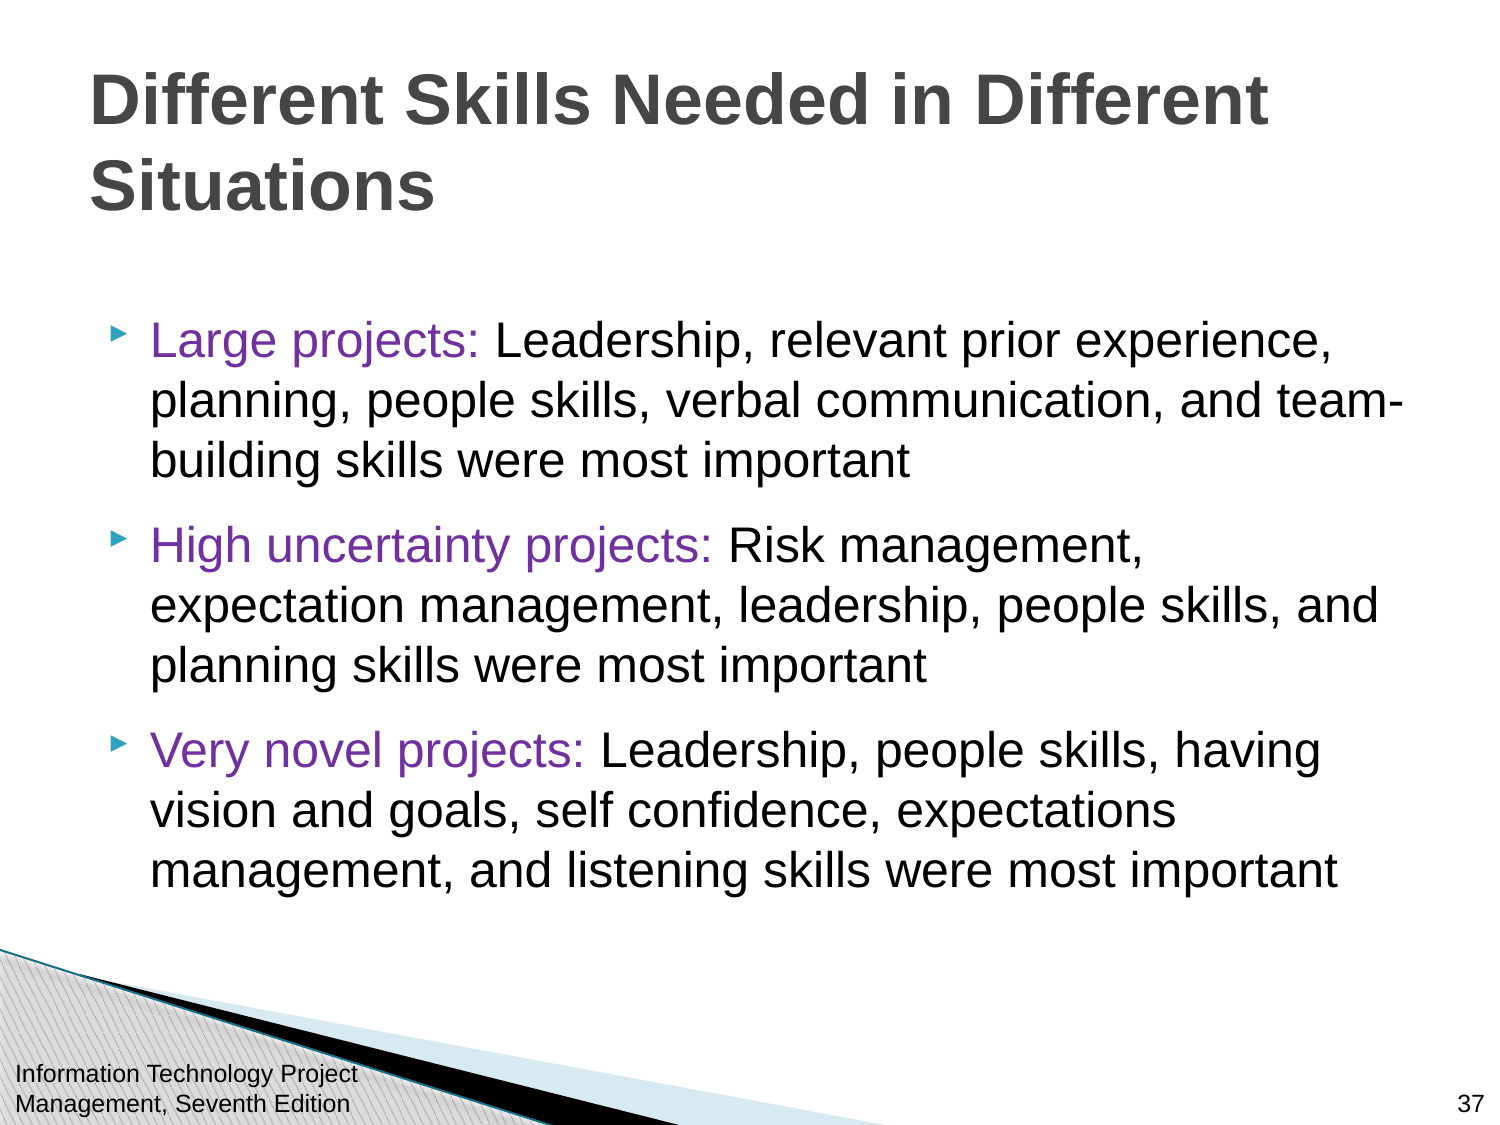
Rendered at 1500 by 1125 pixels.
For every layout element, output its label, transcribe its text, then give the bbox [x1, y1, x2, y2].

list Large projects: Leadership, relevant prior experience, planning, people skills, verbal communication, and team-building skills were most important High uncertainty projects: Risk management, expectation management, leadership, people skills, and planning skills were most important Very novel projects: Leadership, people skills, having vision and goals, self confidence, expectations management, and listening skills were most important [74, 299, 1426, 986]
title Different Skills Needed in Different Situations [75, 45, 1425, 233]
footer Information Technology Project Management, Seventh Edition [0, 1065, 425, 1125]
slide_number 37 [1408, 1065, 1500, 1125]
